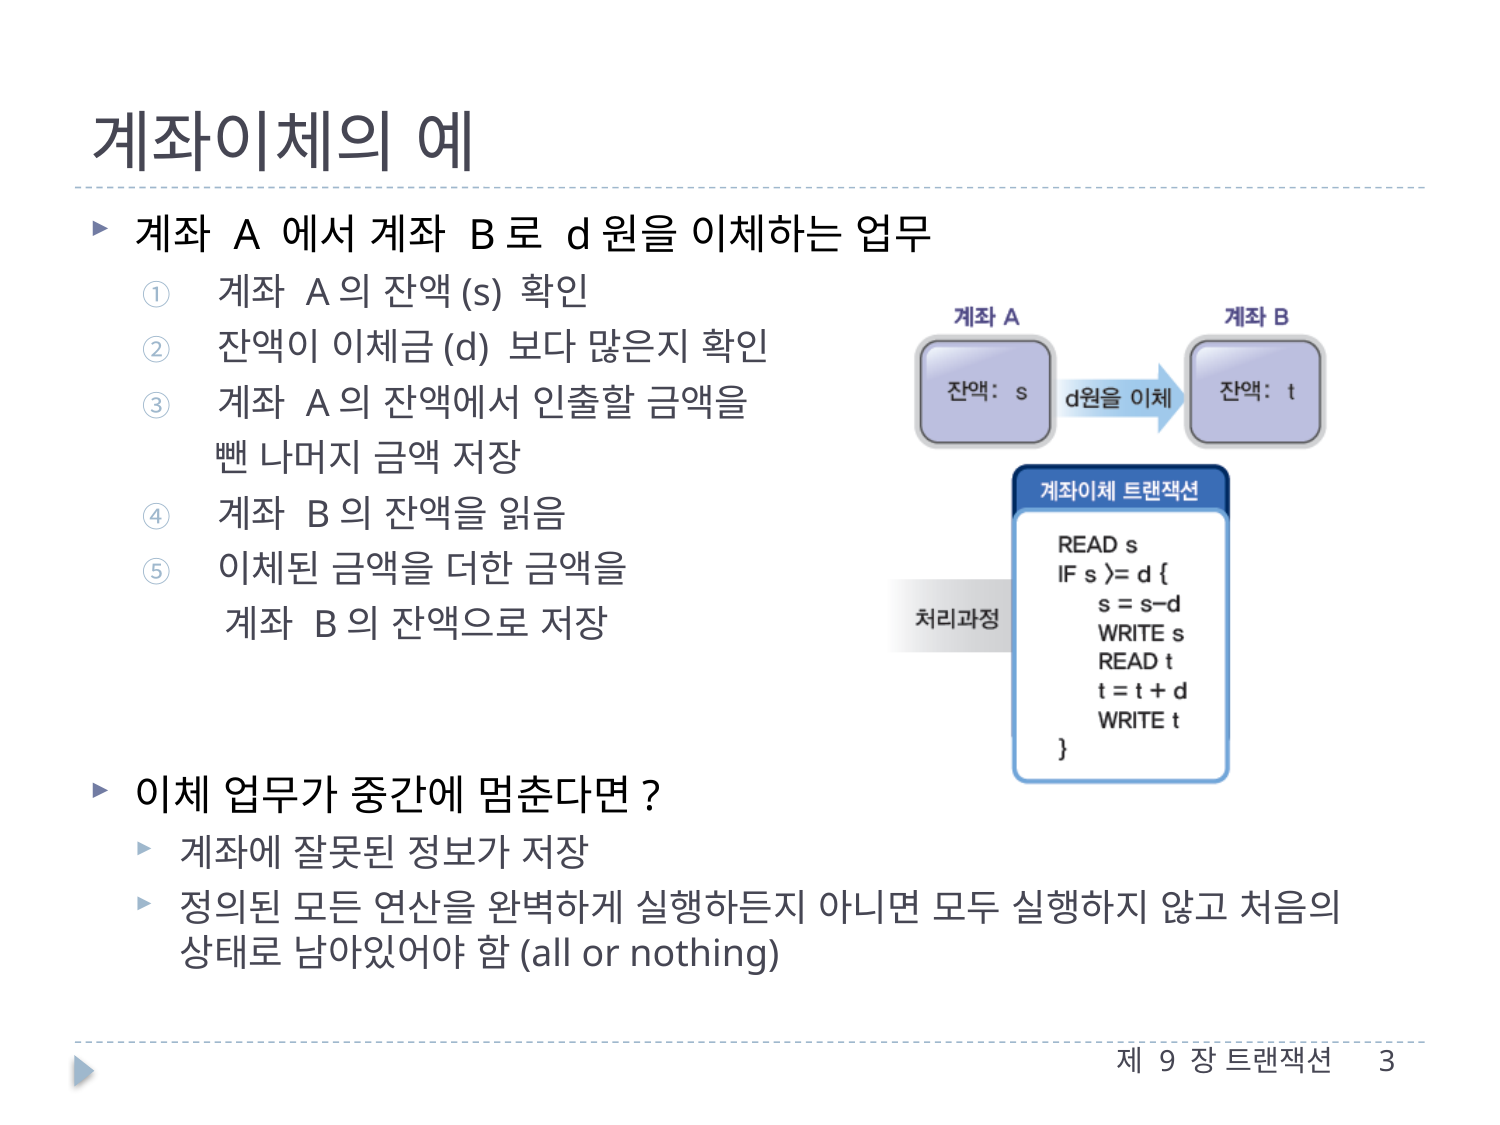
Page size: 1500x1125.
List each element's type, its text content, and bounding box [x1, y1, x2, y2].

footer 제 9 장 트랜잭션 [778, 1035, 1349, 1096]
slide_number 3 [1364, 1035, 1471, 1096]
list 계좌 A 에서 계좌 B로 d원을 이체하는 업무 계좌 A의 잔액(s) 확인 잔액이 이체금(d) 보다 많은지 확인 계좌 A의 잔액에서 인출할 금액을 뺀 나머지 금액 저장 계좌 B의 잔액을 읽음 이체된 금액을 더한 금액을 계좌 B의 잔액으로 저장 이체 업무가 중간에 멈춘다면? 계좌에 잘못된 정보가 저장 정의된 모든 연산을 완벽하게 실행하든지 아니면 모두 실행하지 않고 처음의 상태로 남아있어야 함(all or nothing) [75, 200, 1459, 1012]
picture [867, 290, 1337, 807]
title 계좌이체의 예 [75, 24, 1425, 188]
